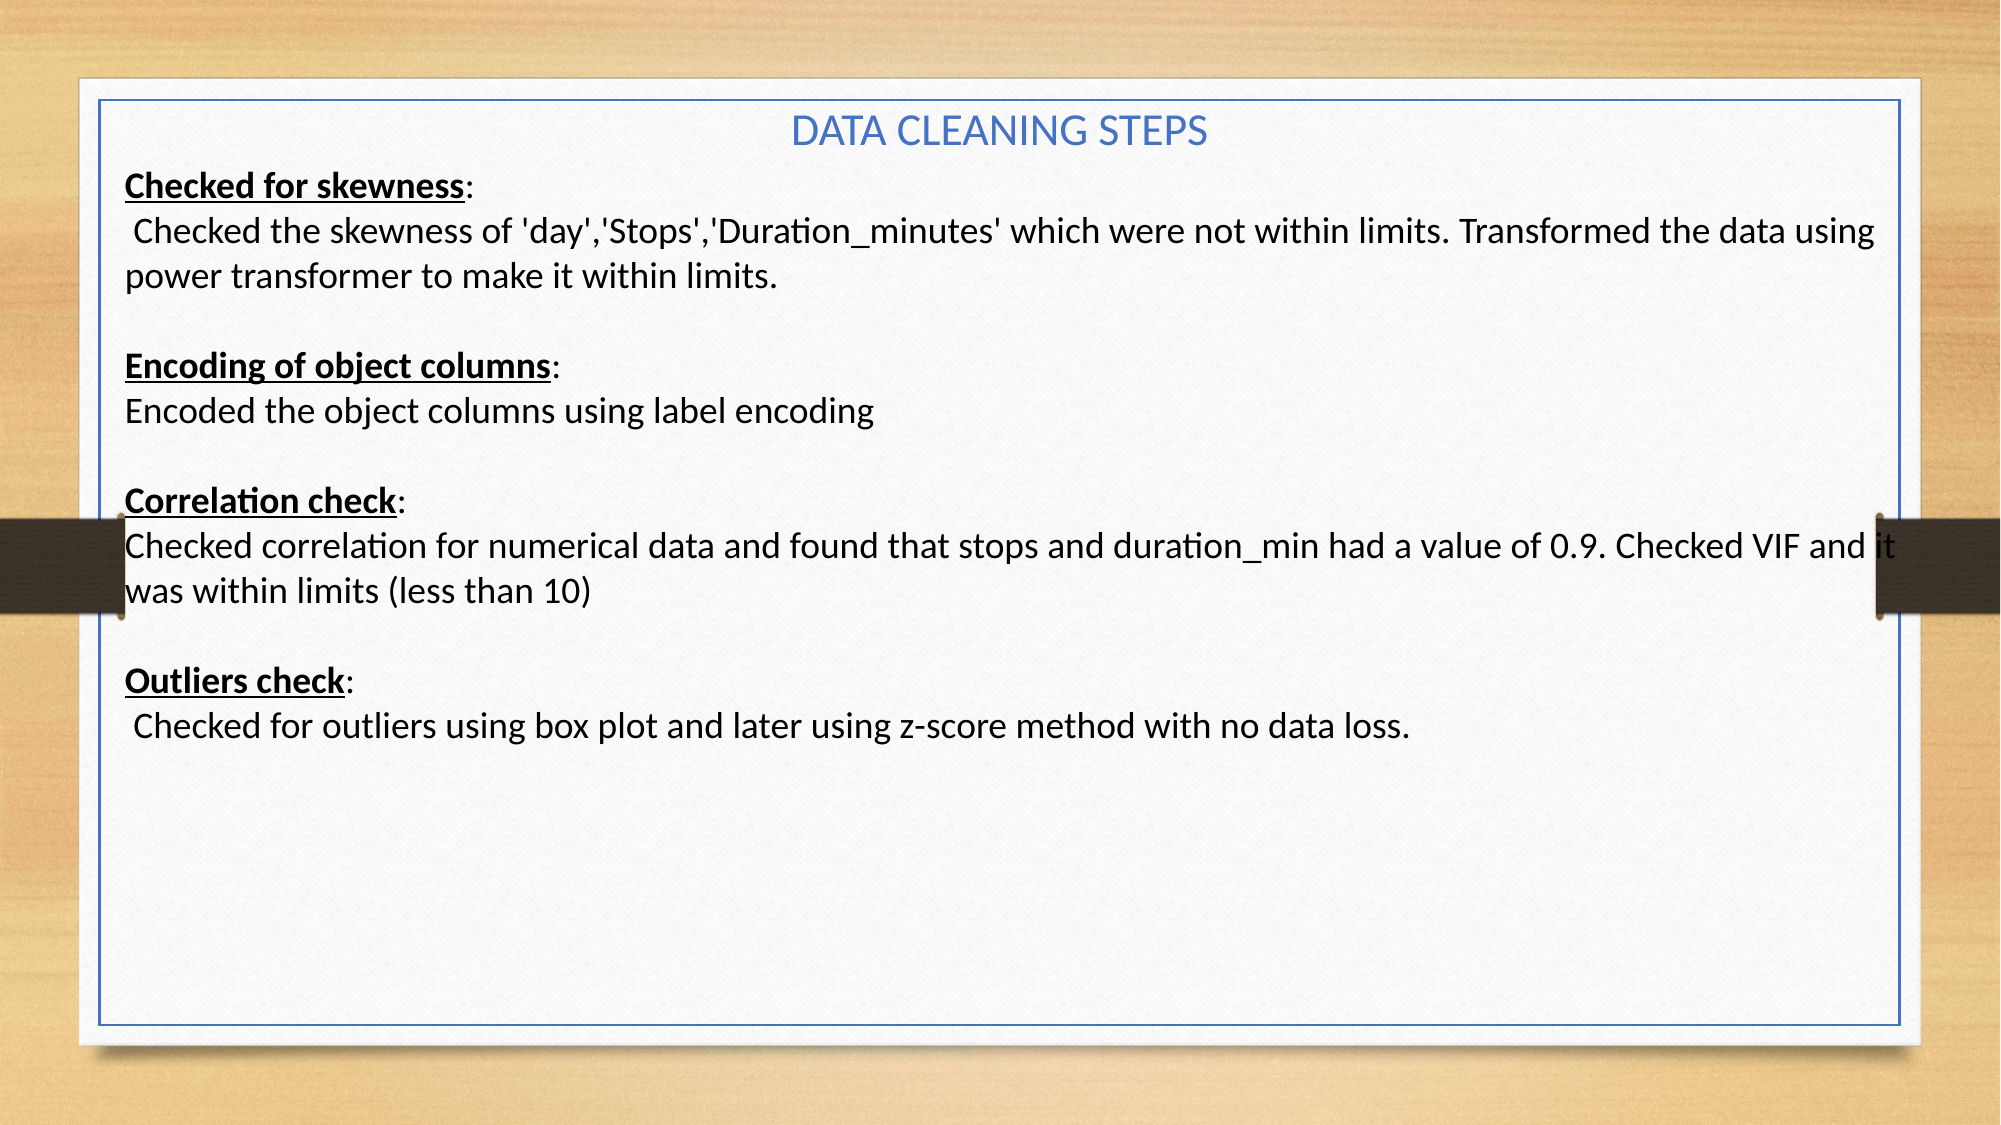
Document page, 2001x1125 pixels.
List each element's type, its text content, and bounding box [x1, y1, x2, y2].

text_box DATA CLEANING STEPS [110, 92, 1890, 153]
picture [0, 0, 2001, 1125]
text_box Checked for skewness: Checked the skewness of 'day','Stops','Duration_minutes' which were not within limits. Transformed the data using power transformer to make it within limits. Encoding of object columns: Encoded the object columns using label encoding Correlation check: Checked correlation for numerical data and found that stops and duration_min had a value of 0.9. Checked VIF and it was within limits (less than 10) Outliers check: Checked for outliers using box plot and later using z-score method with no data loss. [110, 153, 1915, 754]
